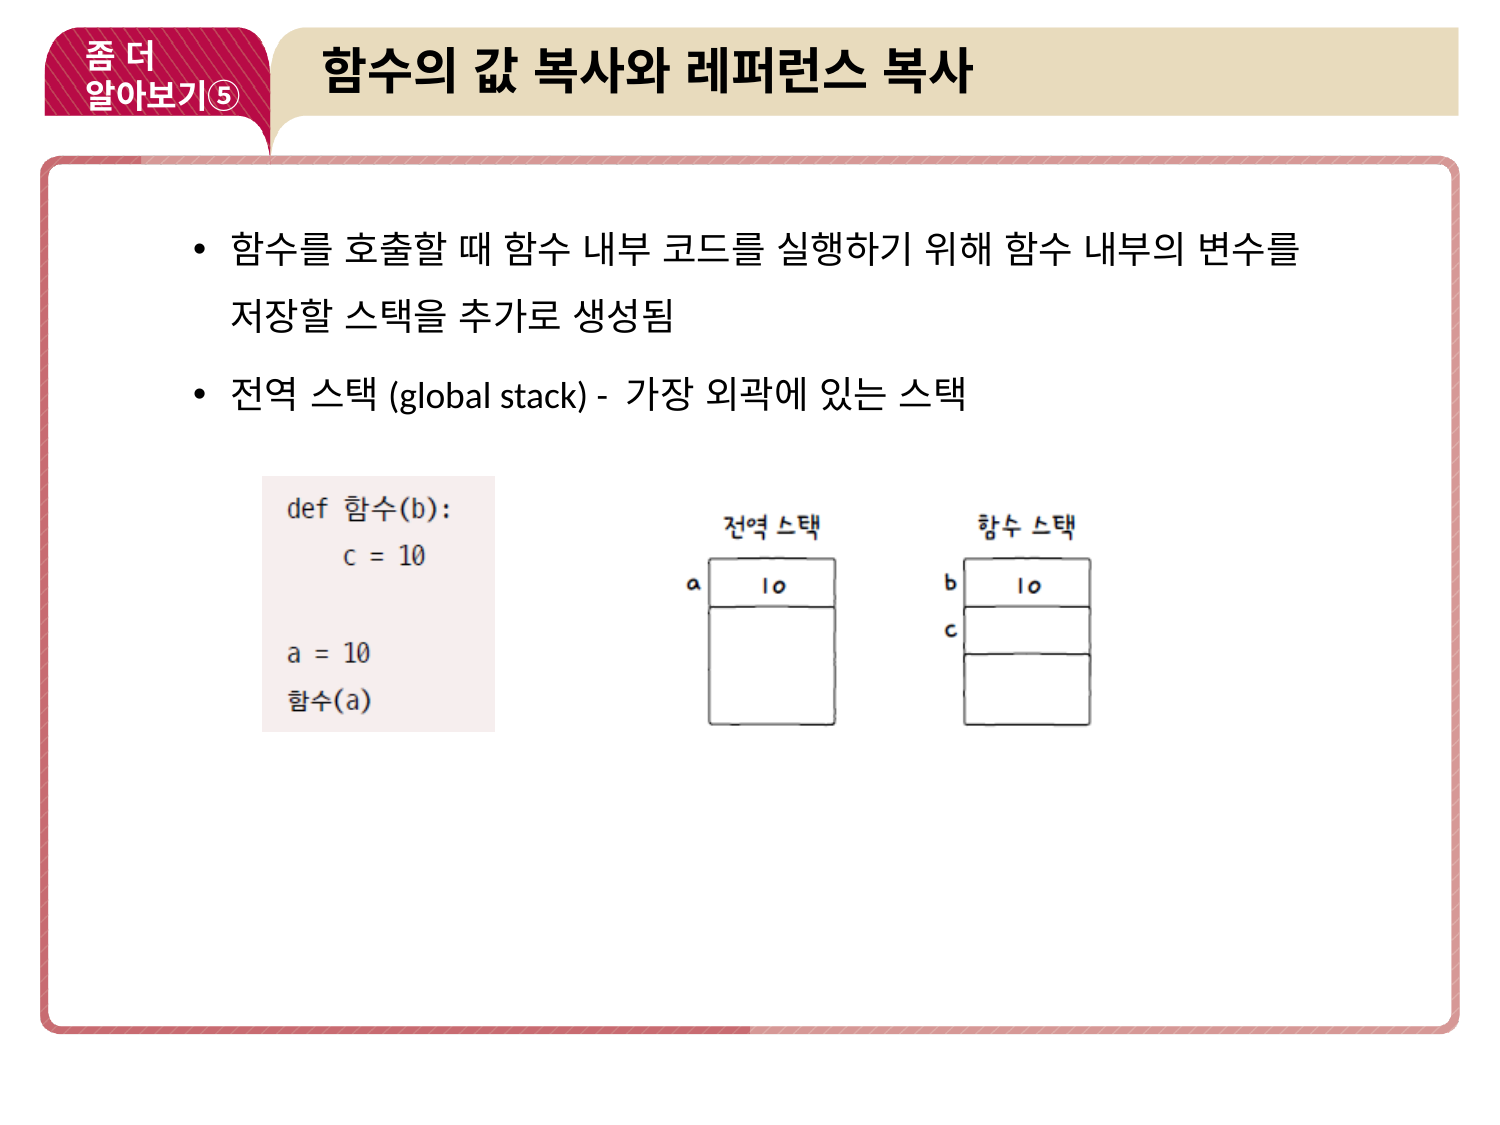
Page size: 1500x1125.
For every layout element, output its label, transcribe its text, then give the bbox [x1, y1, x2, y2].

list 함수를 호출할 때 함수 내부 코드를 실행하기 위해 함수 내부의 변수를 저장할 스택을 추가로 생성됨 전역 스택(global stack) - 가장 외곽에 있는 스택 [103, 195, 1397, 1014]
picture [0, 0, 1500, 1043]
text_box 좀 더 알아보기⑤ [71, 27, 257, 123]
title 함수의 값 복사와 레퍼런스 복사 [306, 42, 1385, 105]
